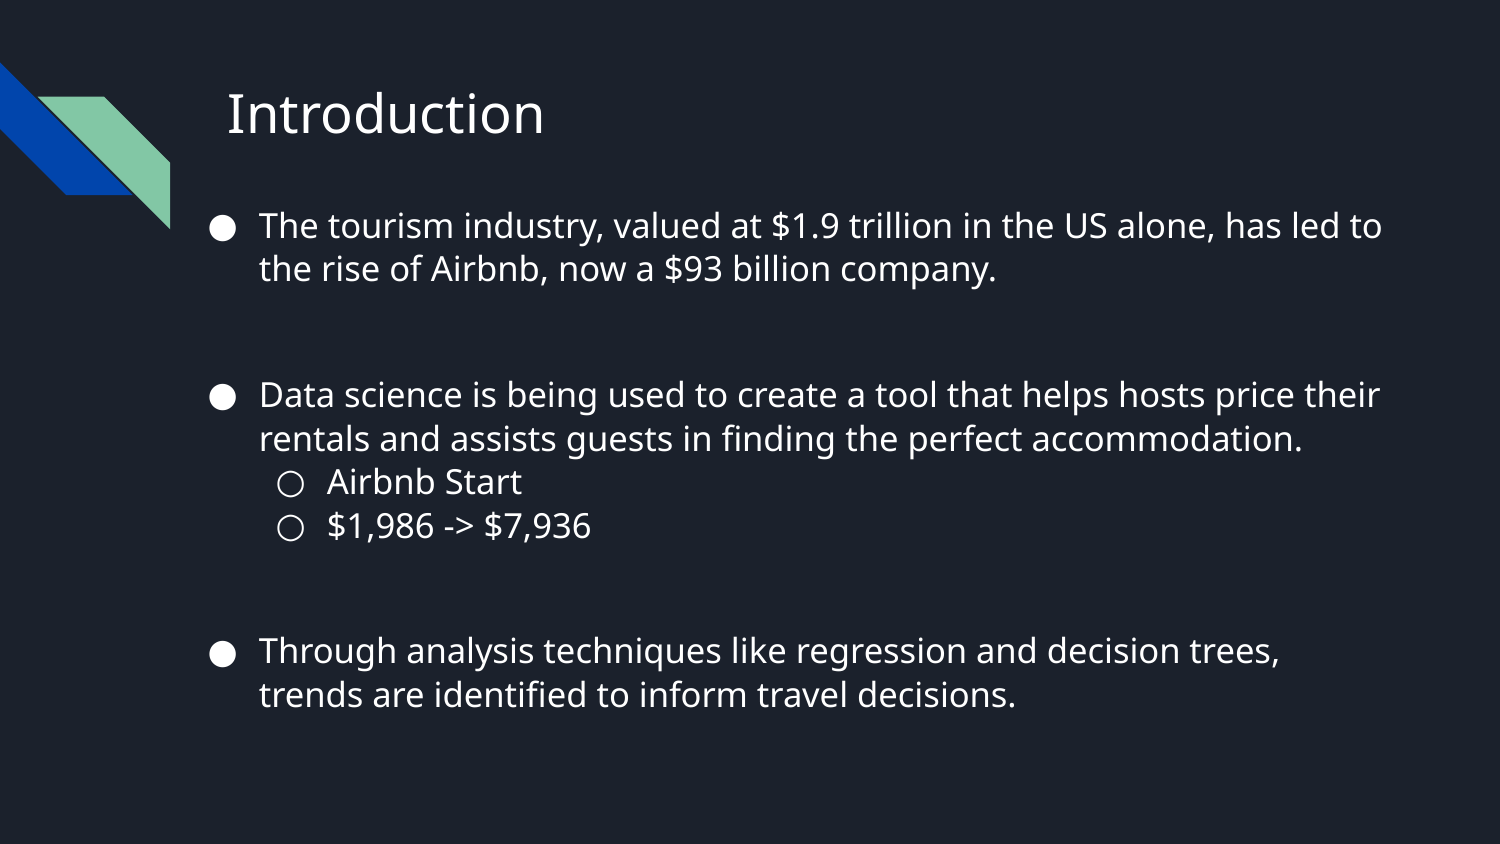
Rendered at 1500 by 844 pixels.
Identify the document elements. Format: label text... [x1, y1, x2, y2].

title Introduction [212, 64, 1368, 186]
list The tourism industry, valued at $1.9 trillion in the US alone, has led to the rise of Airbnb, now a $93 billion company. Data science is being used to create a tool that helps hosts price their rentals and assists guests in finding the perfect accommodation. Airbnb Start $1,986 -> $7,936 Through analysis techniques like regression and decision trees, trends are identified to inform travel decisions. [176, 186, 1405, 761]
